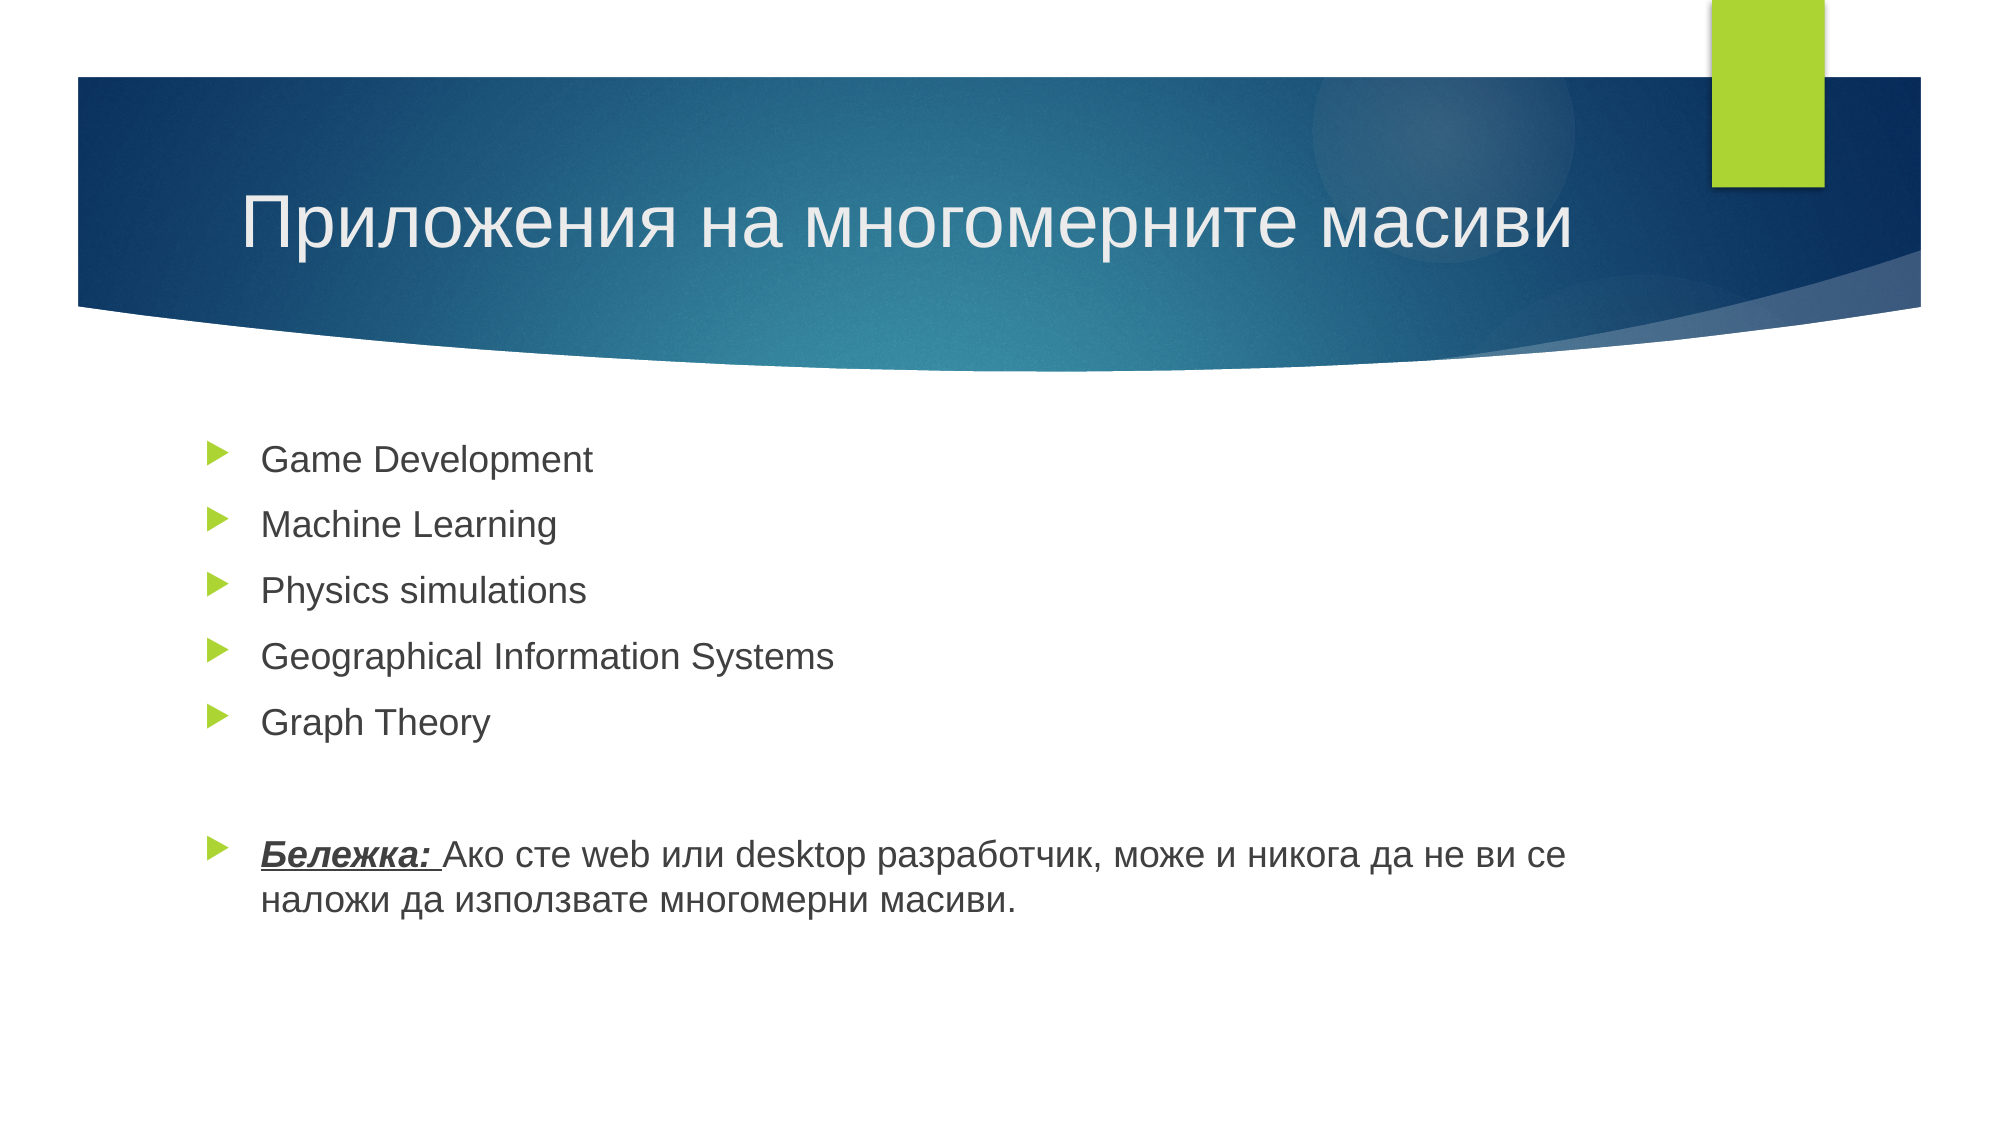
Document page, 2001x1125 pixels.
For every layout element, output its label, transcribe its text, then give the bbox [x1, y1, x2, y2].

list Game Development Machine Learning Physics simulations Geographical Information Systems Graph Theory Бележка: Ако сте web или desktop разработчик, може и никога да не ви се наложи да използвате многомерни масиви. [189, 427, 1627, 988]
title Приложения на многомерните масиви [189, 159, 1627, 276]
